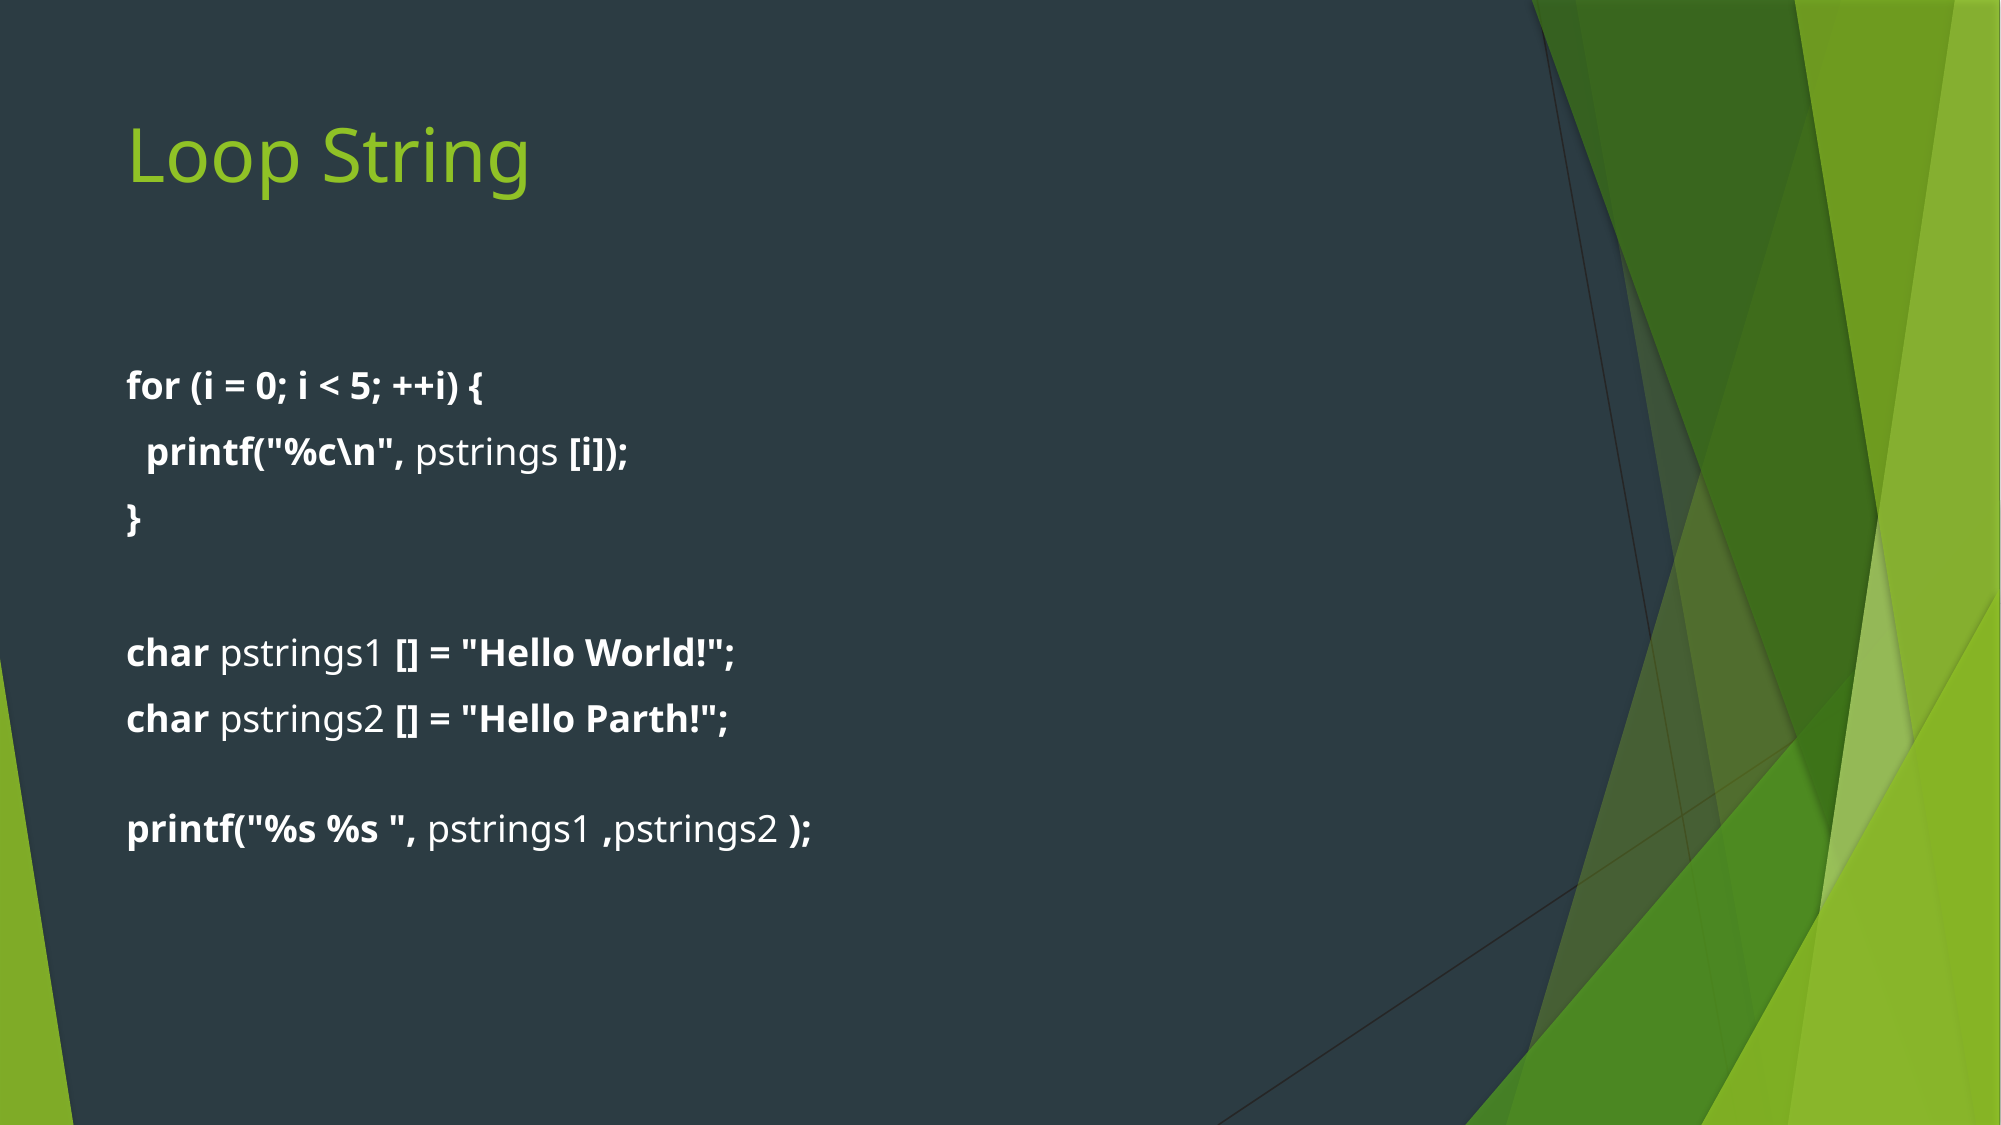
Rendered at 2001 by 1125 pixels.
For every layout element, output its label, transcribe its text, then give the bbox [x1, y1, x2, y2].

title Loop String [111, 99, 1522, 317]
list for (i = 0; i < 5; ++i) { printf("%c\n", pstrings [i]); } char pstrings1 [] = "Hello World!"; char pstrings2 [] = "Hello Parth!"; printf("%s %s ", pstrings1 ,pstrings2 ); [111, 354, 1522, 992]
